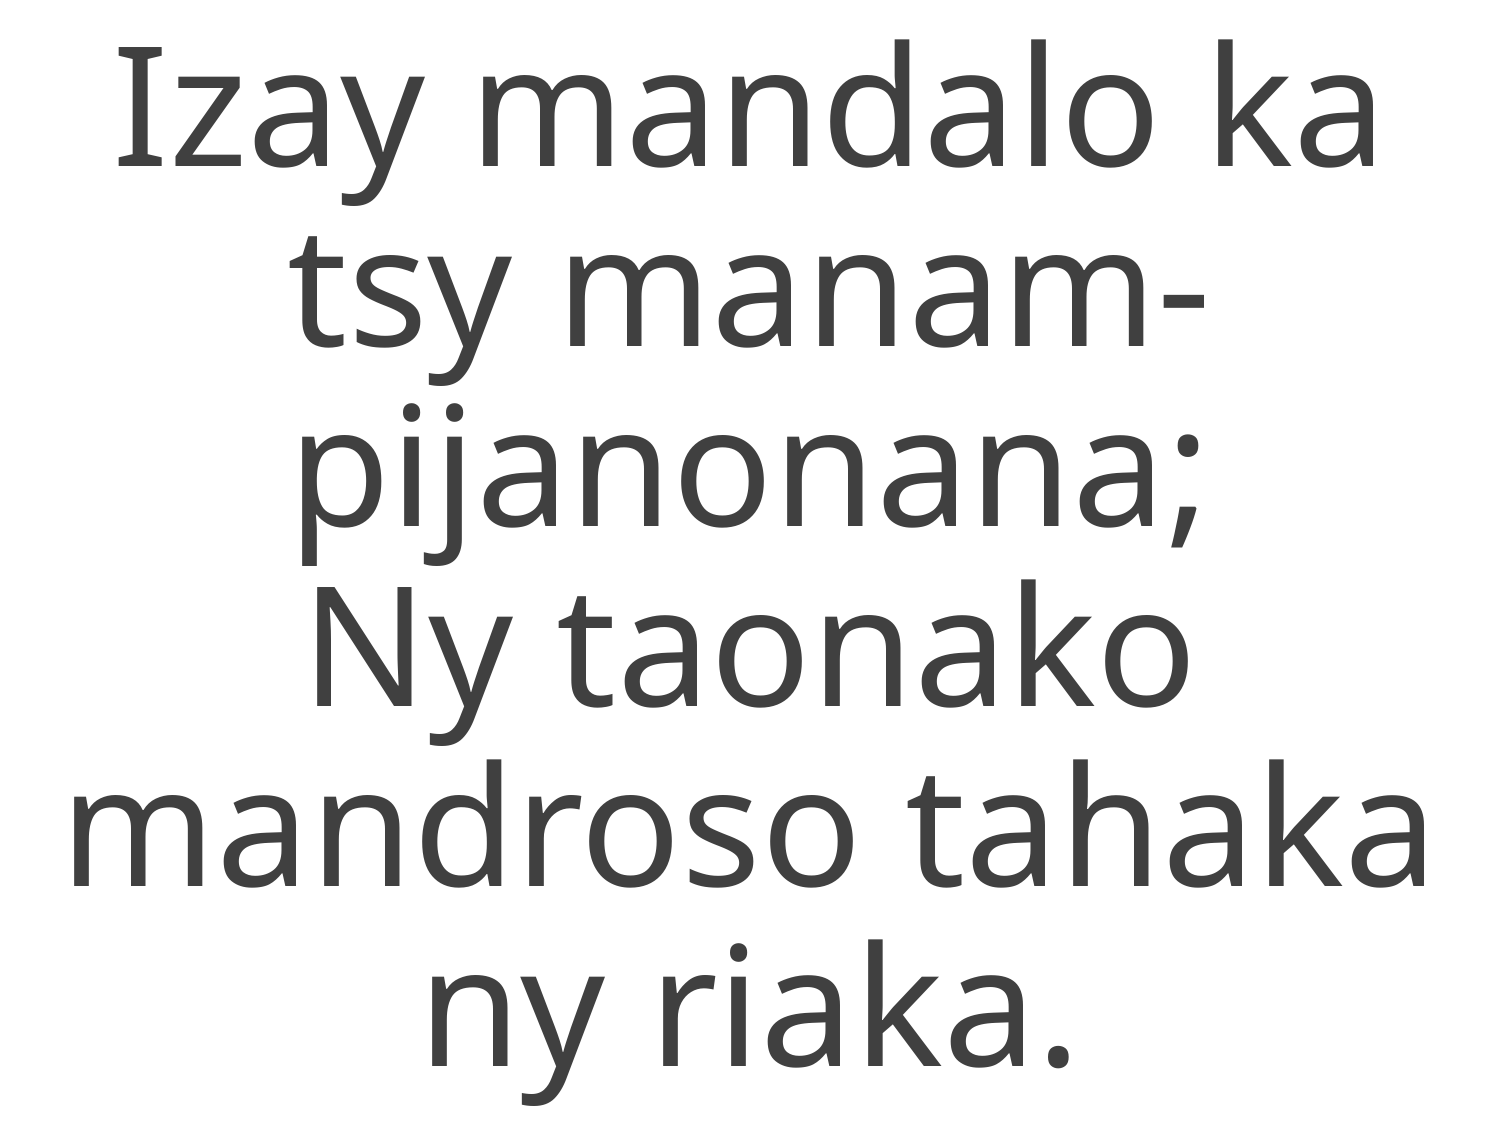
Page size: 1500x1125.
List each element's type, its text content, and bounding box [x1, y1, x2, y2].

title Izay mandalo ka tsy manam-pijanonana; Ny taonako mandroso tahaka ny riaka. [0, 453, 1500, 672]
